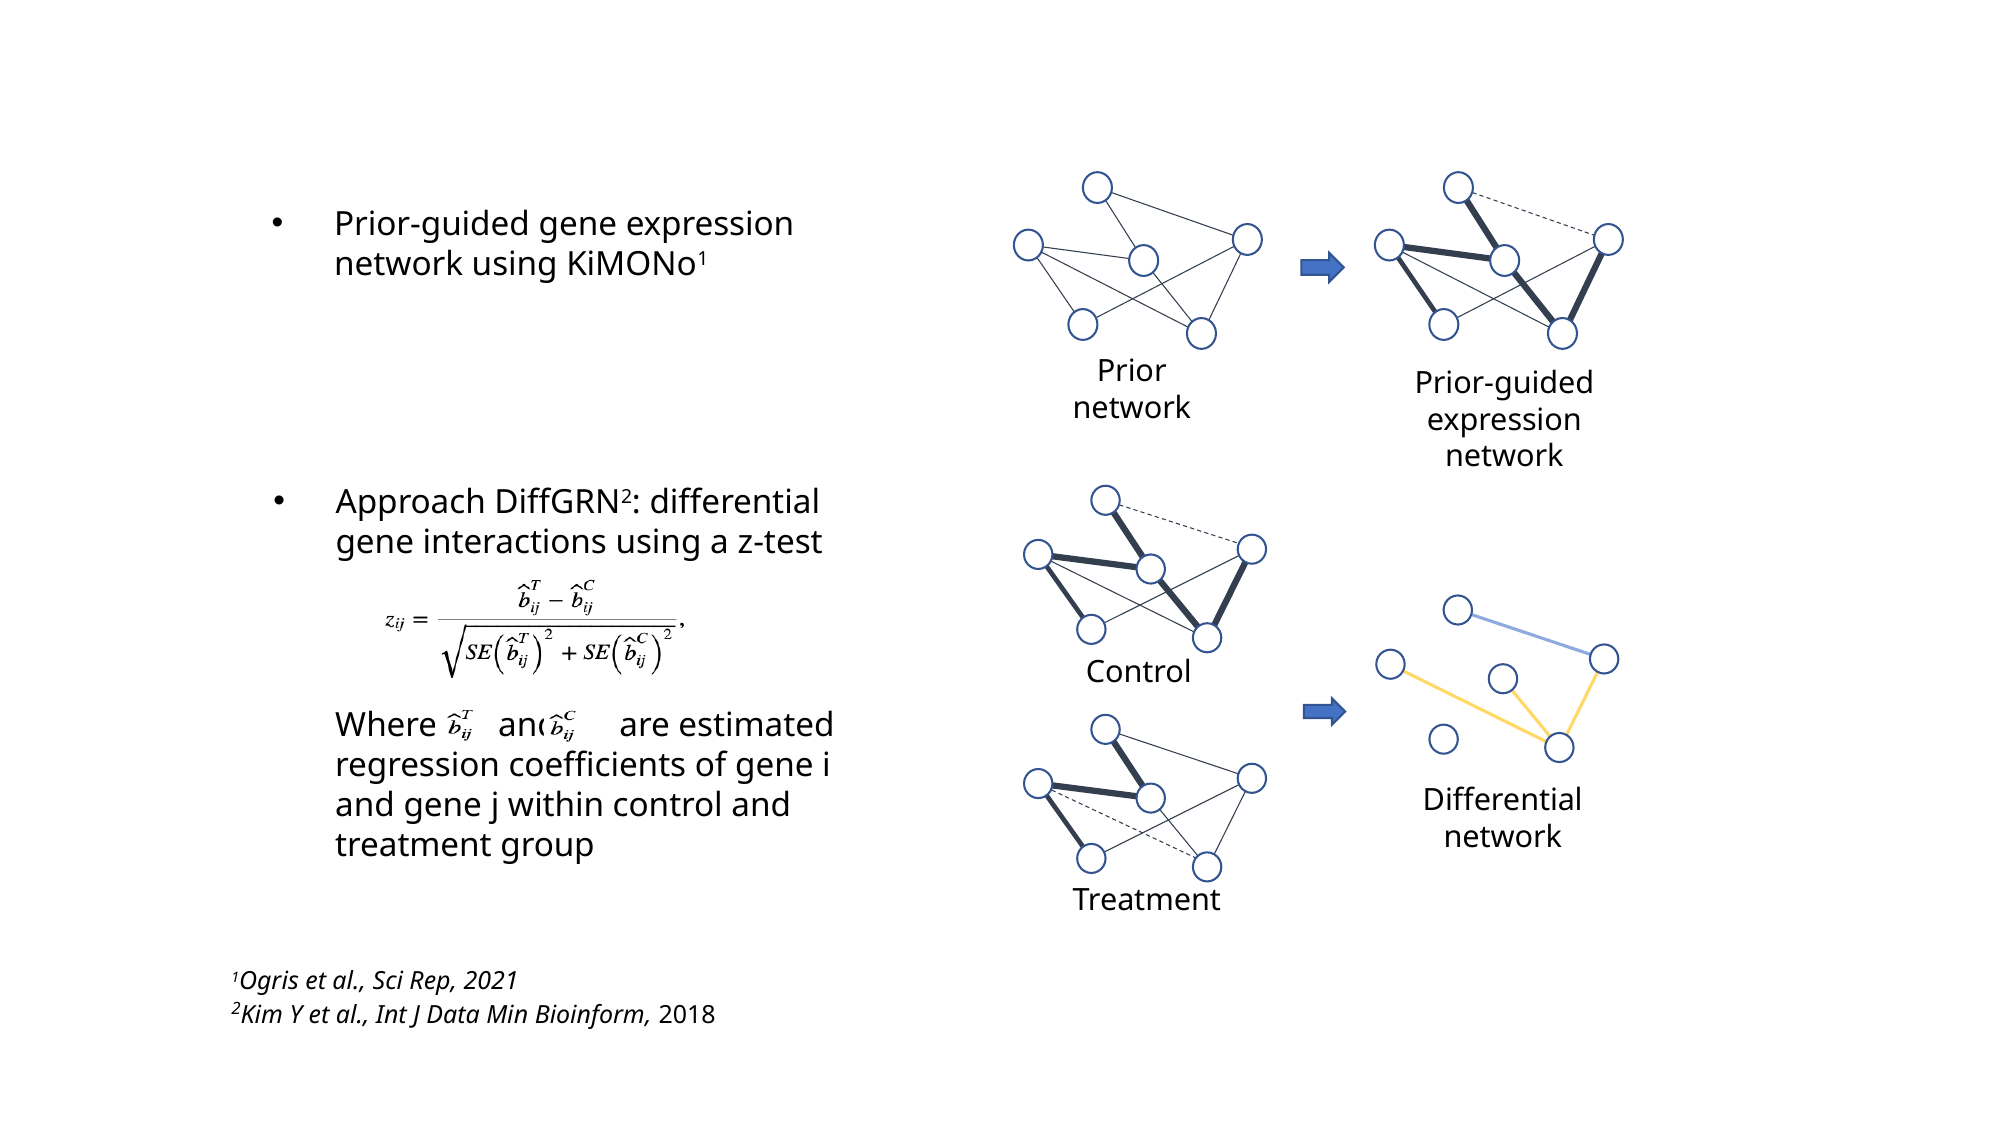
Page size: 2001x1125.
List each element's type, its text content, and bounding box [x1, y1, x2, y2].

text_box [320, 695, 894, 873]
text_box 1Ogris et al., Sci Rep, 2021 2Kim Y et al., Int J Data Min Bioinform, 2018 [216, 957, 1831, 1037]
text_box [1023, 485, 1619, 925]
text_box Approach DiffGRN2: differential gene interactions using a z-test [258, 472, 900, 568]
picture [371, 562, 699, 695]
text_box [1013, 172, 1660, 446]
text_box Prior-guided gene expression network using KiMONo1 [256, 195, 810, 290]
